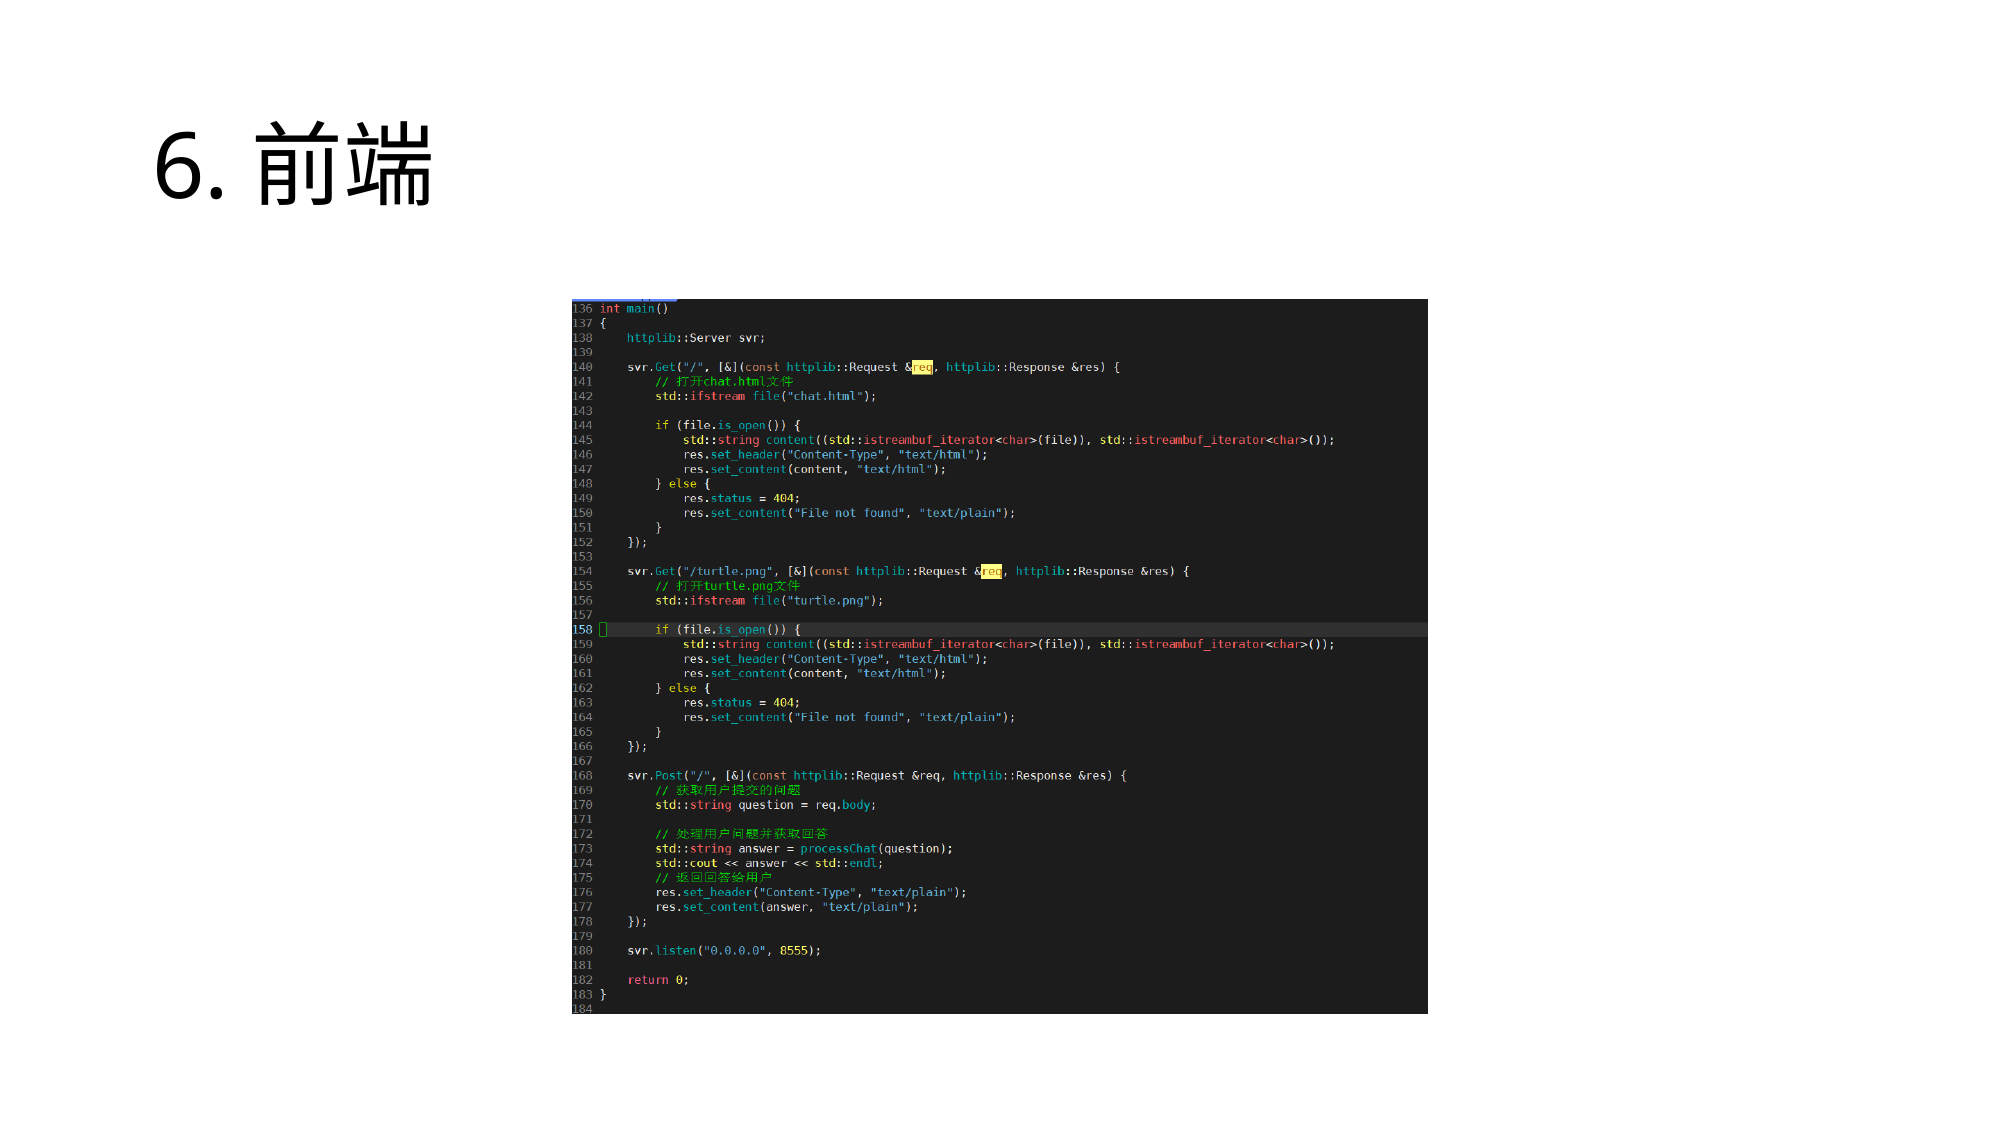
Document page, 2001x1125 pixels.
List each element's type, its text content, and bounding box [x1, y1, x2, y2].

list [572, 299, 1428, 1014]
title 6.前端 [137, 59, 1863, 278]
